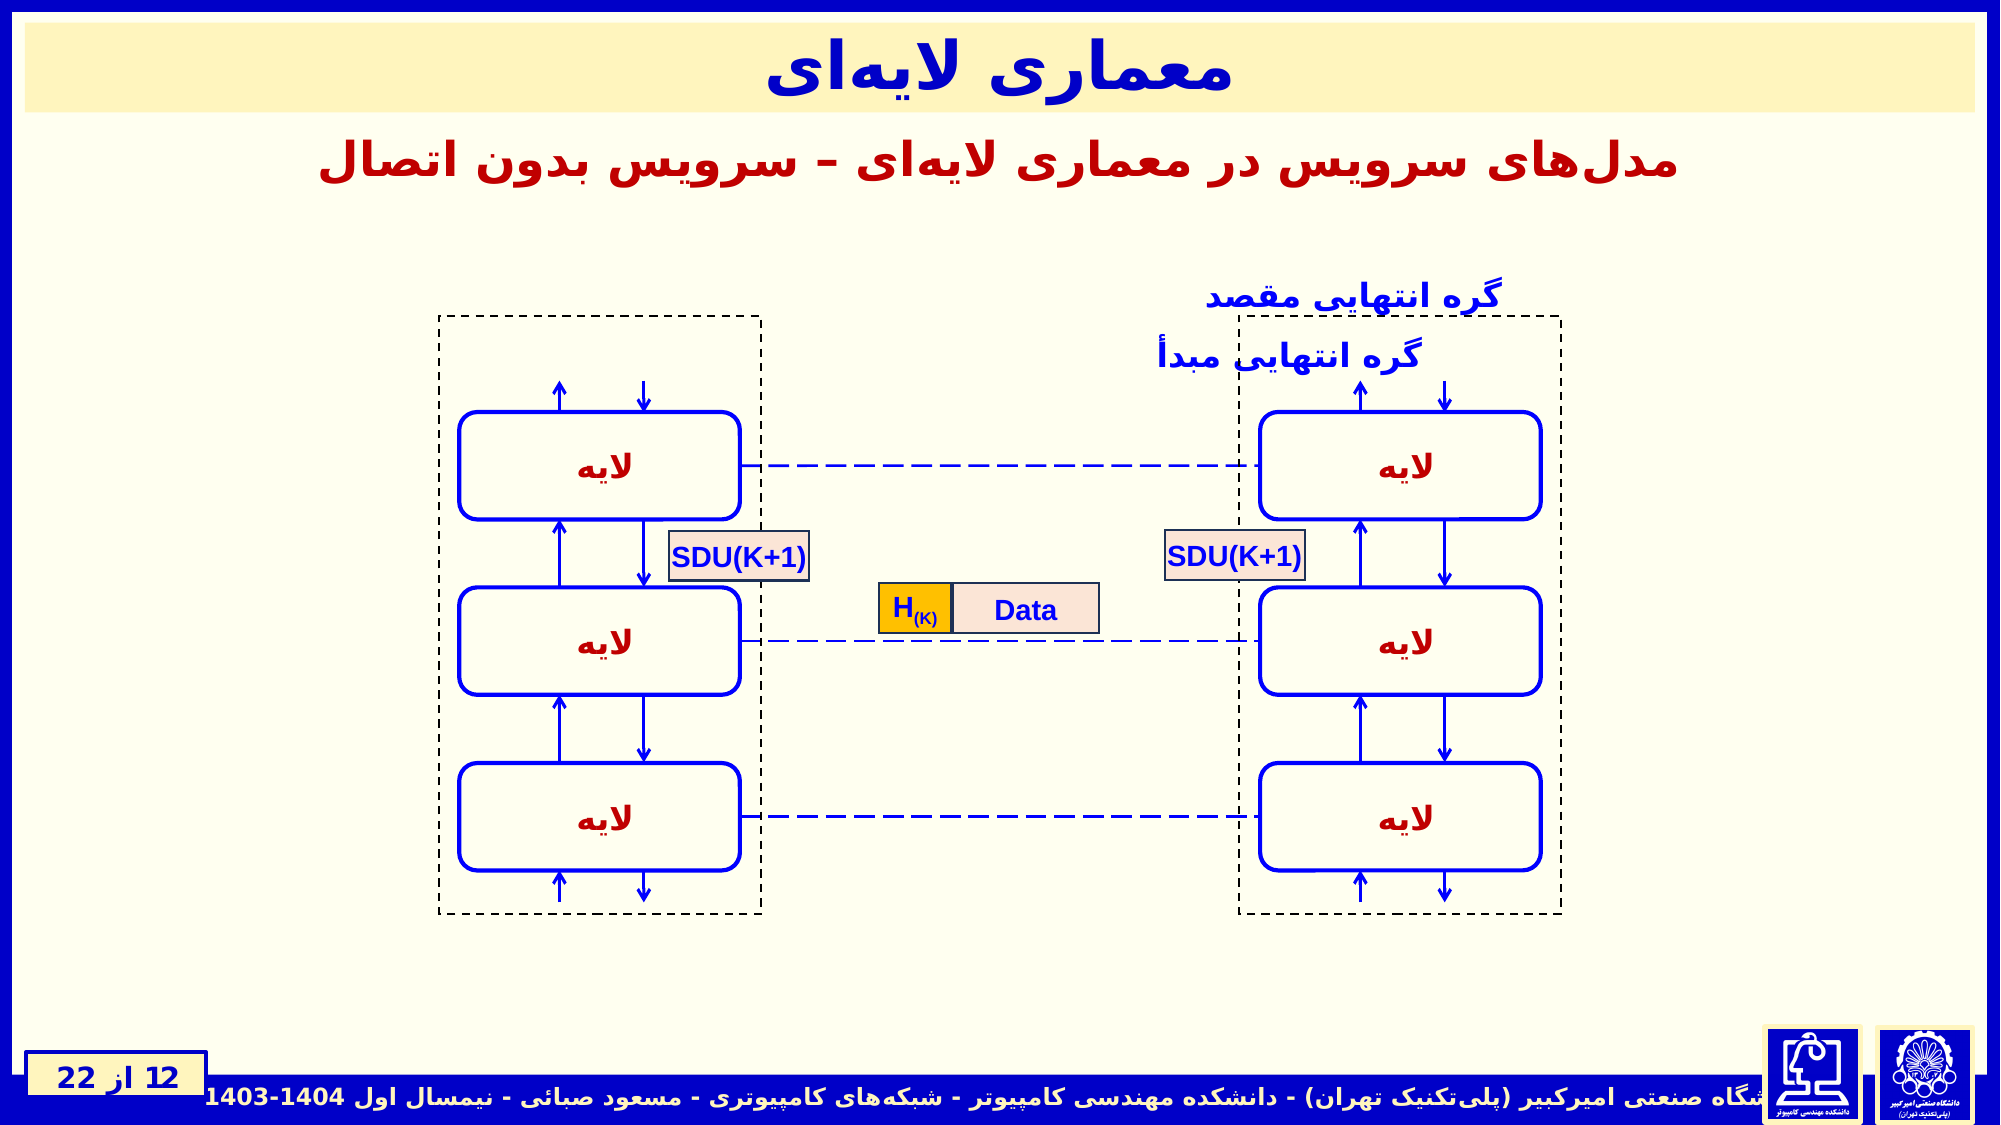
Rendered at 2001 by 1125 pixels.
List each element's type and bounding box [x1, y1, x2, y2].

text_box [439, 247, 1561, 914]
text_box [879, 583, 1099, 634]
text_box [0, 0, 2000, 1125]
